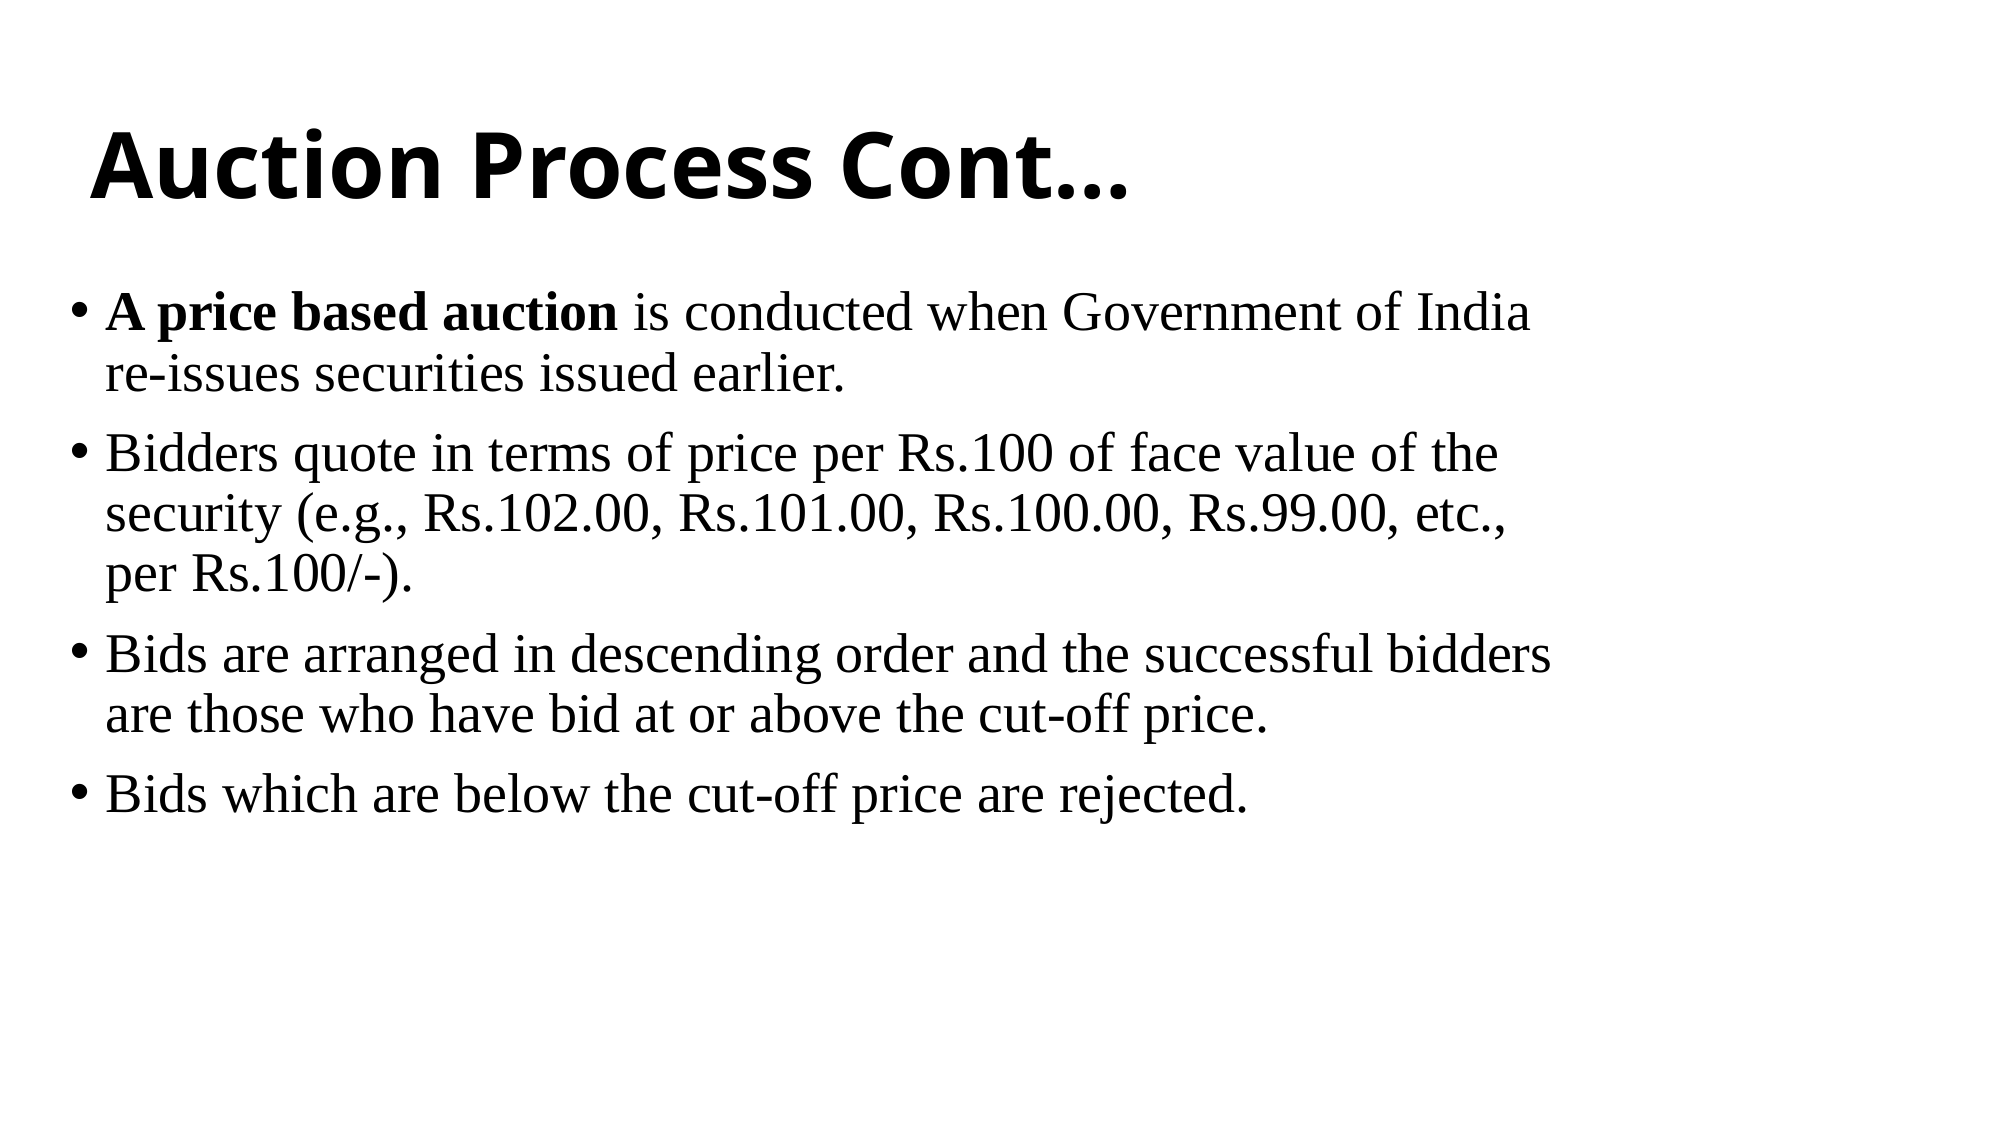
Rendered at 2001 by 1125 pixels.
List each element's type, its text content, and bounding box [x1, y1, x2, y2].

title Auction Process Cont… [75, 75, 1810, 263]
list A price based auction is conducted when Government of India re-issues securities issued earlier. Bidders quote in terms of price per Rs.100 of face value of the security (e.g., Rs.102.00, Rs.101.00, Rs.100.00, Rs.99.00, etc., per Rs.100/-). Bids are arranged in descending order and the successful bidders are those who have bid at or above the cut-off price. Bids which are below the cut-off price are rejected. [54, 274, 1583, 838]
